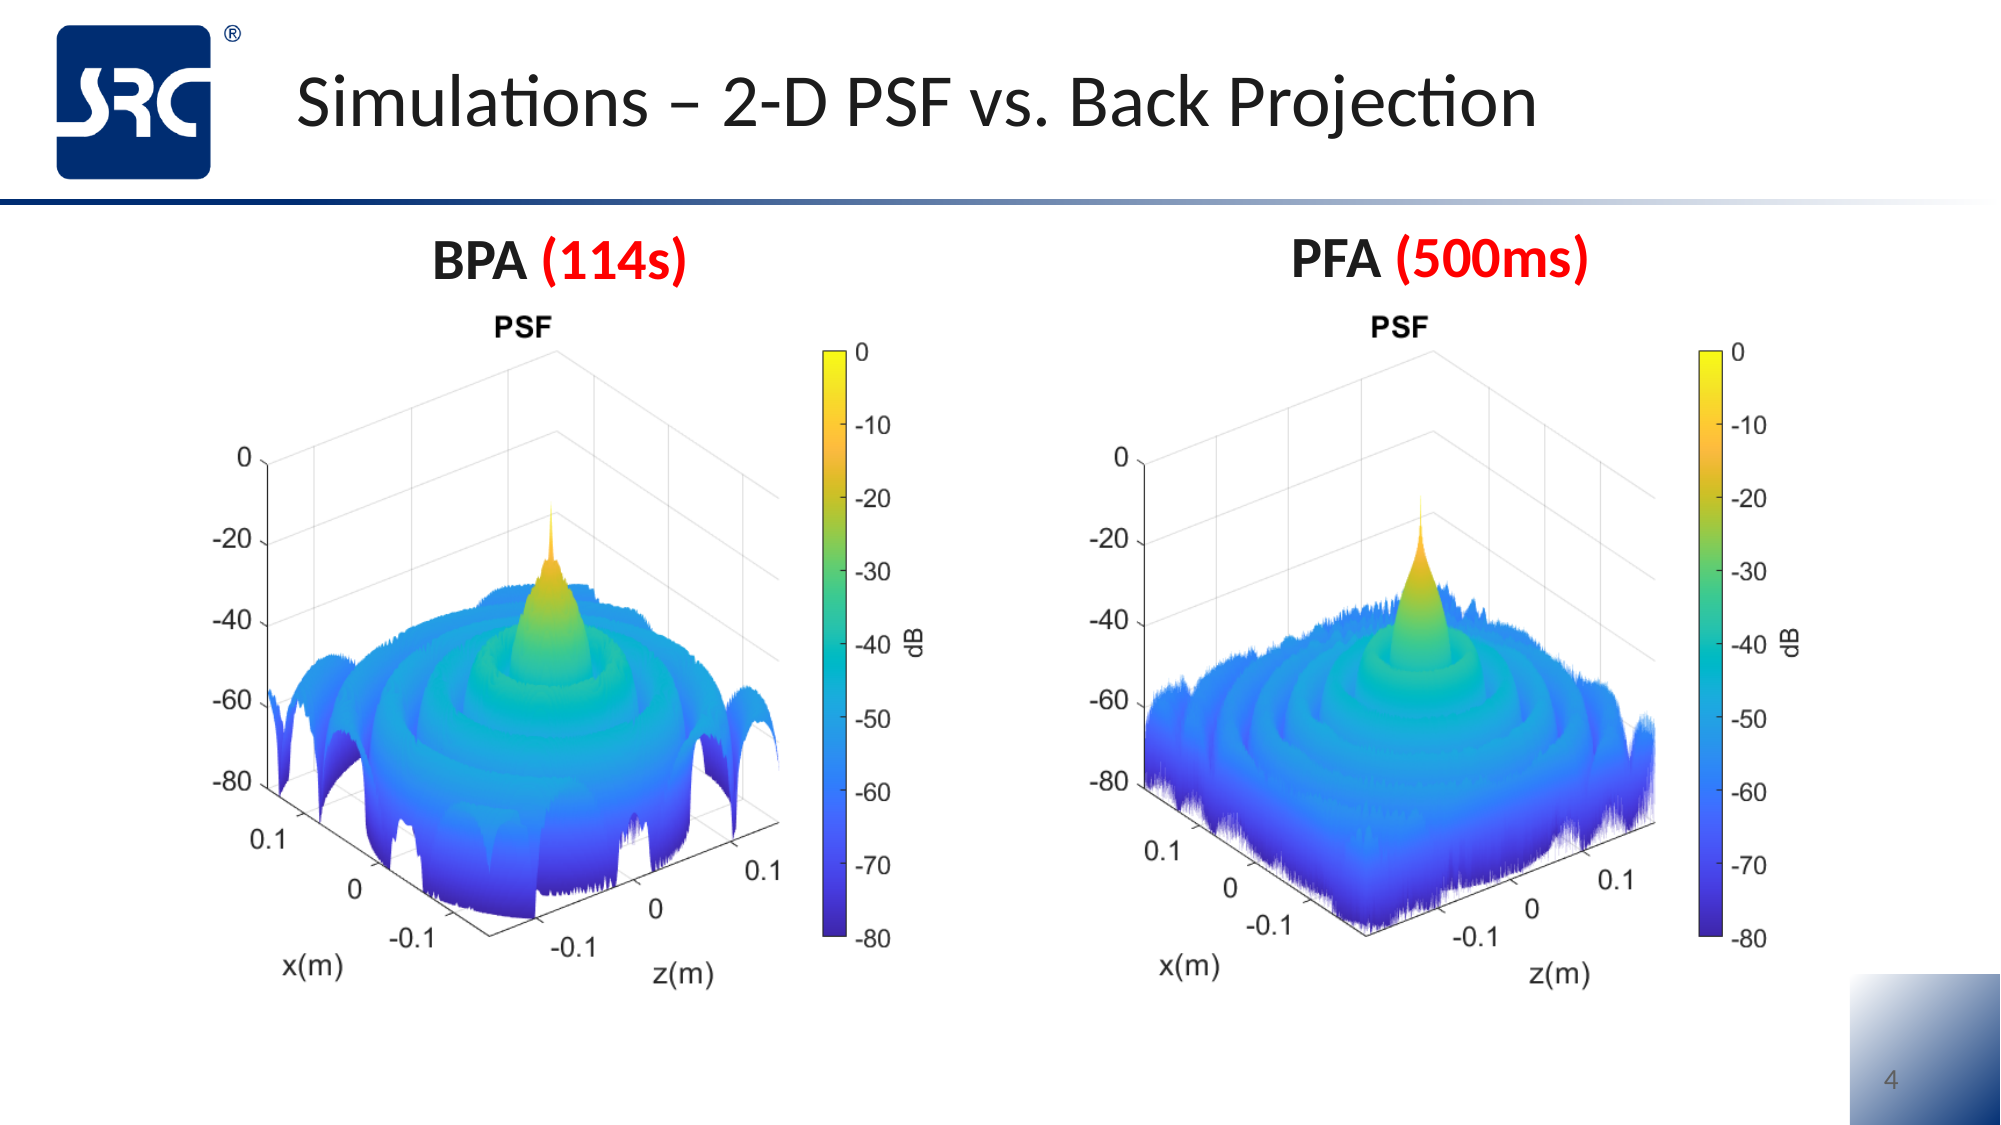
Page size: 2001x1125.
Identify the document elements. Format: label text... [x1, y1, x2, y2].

picture [39, 15, 257, 181]
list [181, 297, 941, 1016]
title Simulations – 2-D PSF vs. Back Projection [281, 23, 1863, 183]
list PFA (500ms) [1016, 218, 1867, 298]
list BPA (114s) [137, 218, 984, 300]
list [1058, 297, 1817, 1016]
